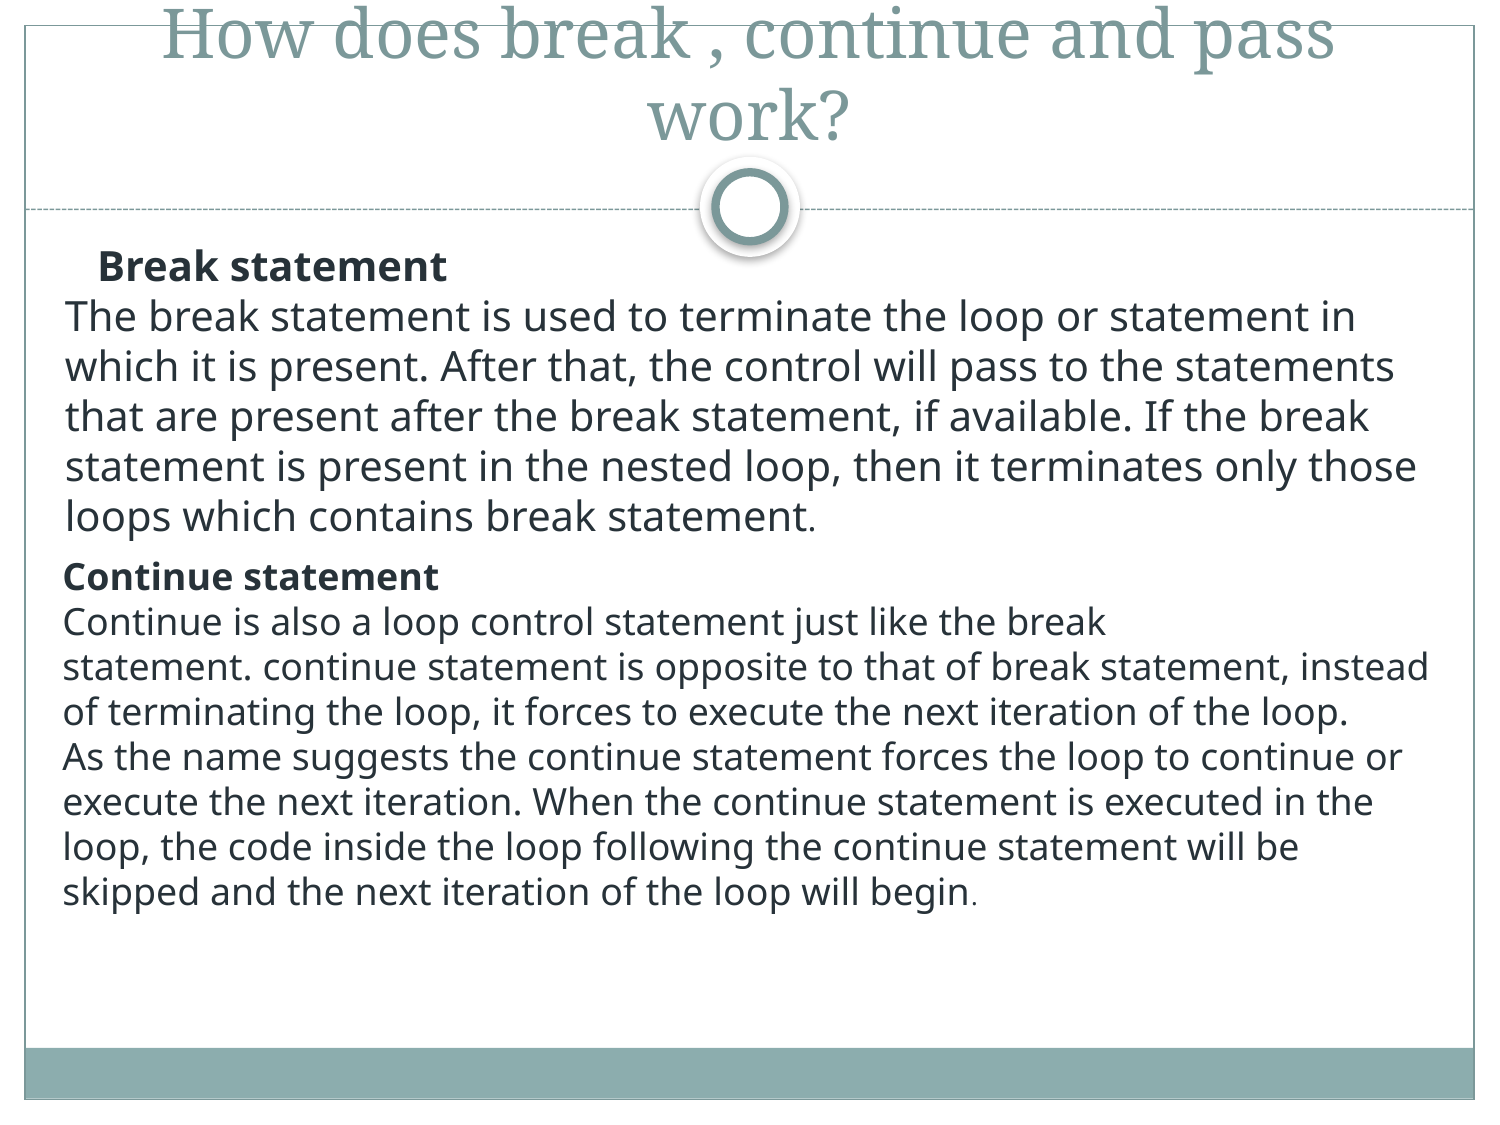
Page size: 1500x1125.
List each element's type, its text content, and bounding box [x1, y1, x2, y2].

title How does break , continue and pass work? [49, 37, 1450, 162]
text_box Break statement The break statement is used to terminate the loop or statement in which it is present. After that, the control will pass to the statements that are present after the break statement, if available. If the break statement is present in the nested loop, then it terminates only those loops which contains break statement. [50, 232, 1438, 548]
text_box Continue statement Continue is also a loop control statement just like the break statement. continue statement is opposite to that of break statement, instead of terminating the loop, it forces to execute the next iteration of the loop. As the name suggests the continue statement forces the loop to continue or execute the next iteration. When the continue statement is executed in the loop, the code inside the loop following the continue statement will be skipped and the next iteration of the loop will begin. [62, 552, 1438, 913]
